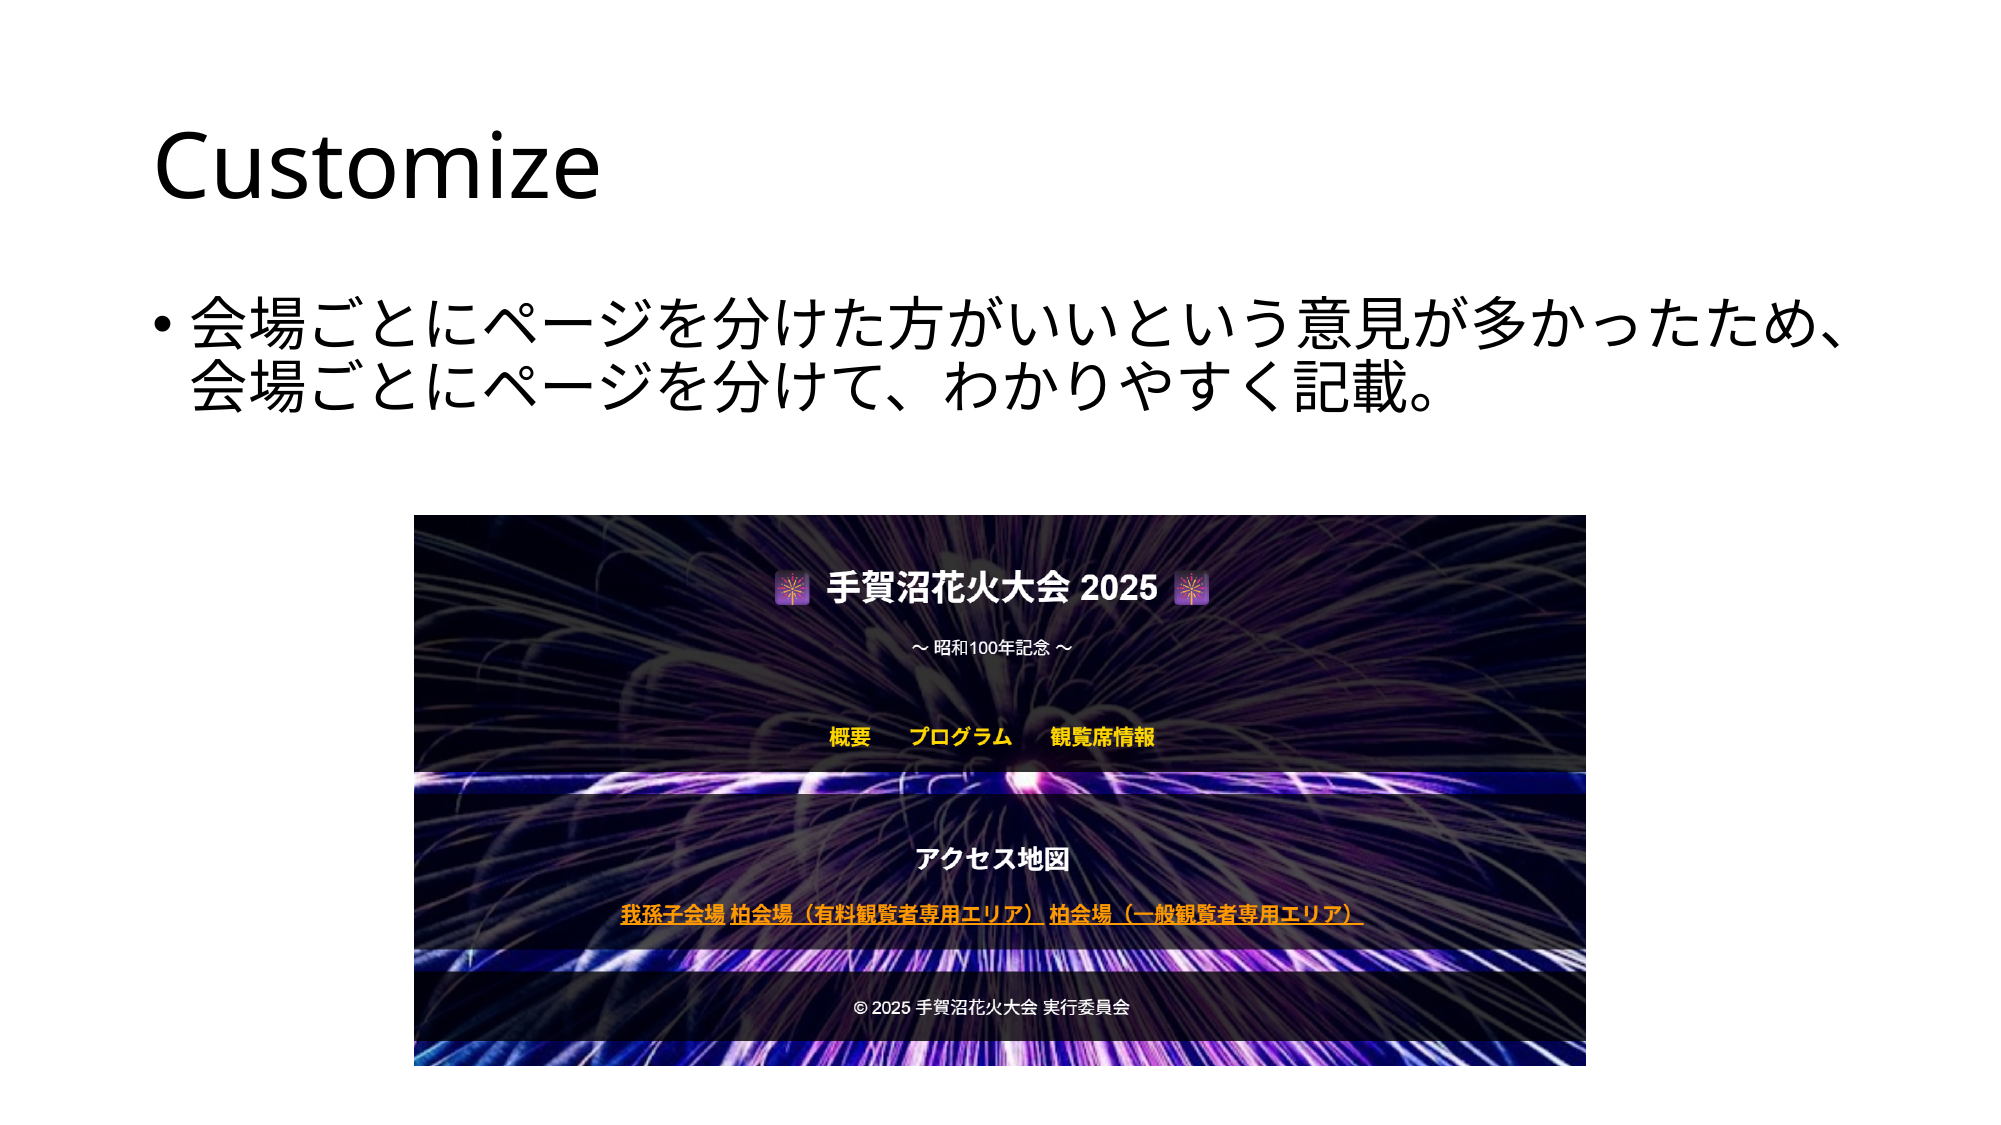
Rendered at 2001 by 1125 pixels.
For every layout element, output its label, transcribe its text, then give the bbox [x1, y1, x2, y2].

title Customize [137, 59, 1863, 278]
list 会場ごとにページを分けた方がいいという意見が多かったため、会場ごとにページを分けて、わかりやすく記載。 [137, 287, 1913, 472]
picture [413, 515, 1587, 1066]
